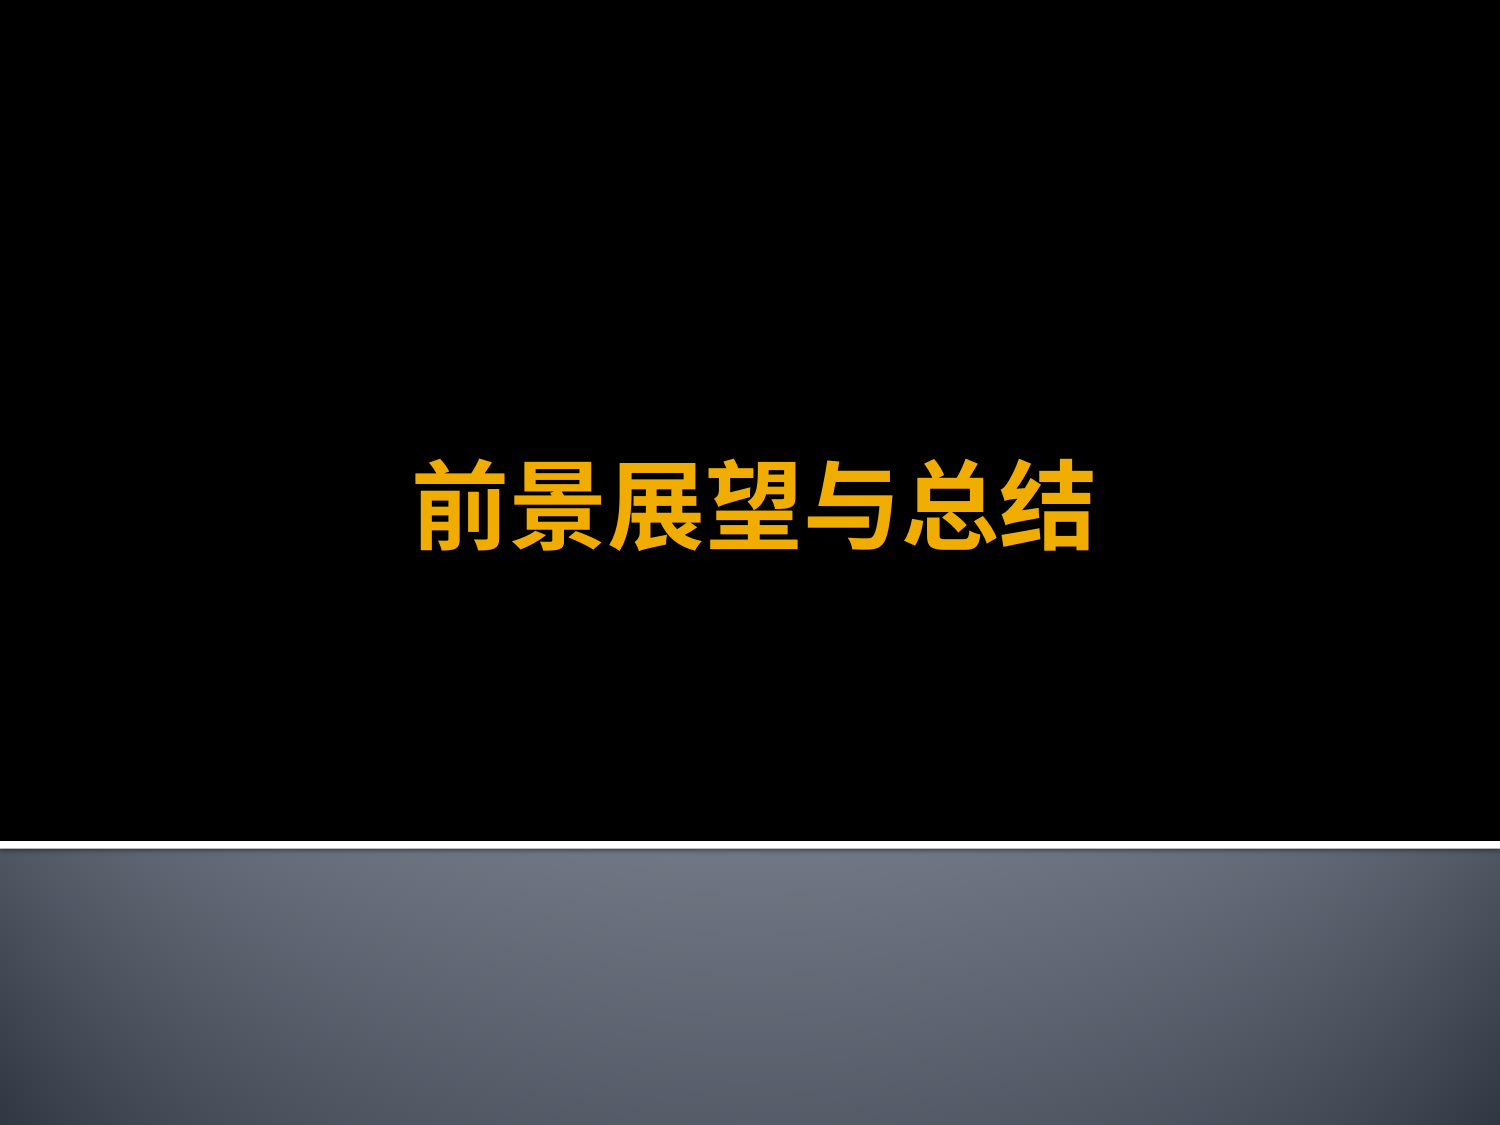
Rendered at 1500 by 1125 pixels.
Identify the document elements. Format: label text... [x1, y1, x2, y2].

title 前景展望与总结 [88, 444, 1414, 575]
picture [0, 849, 1500, 1125]
